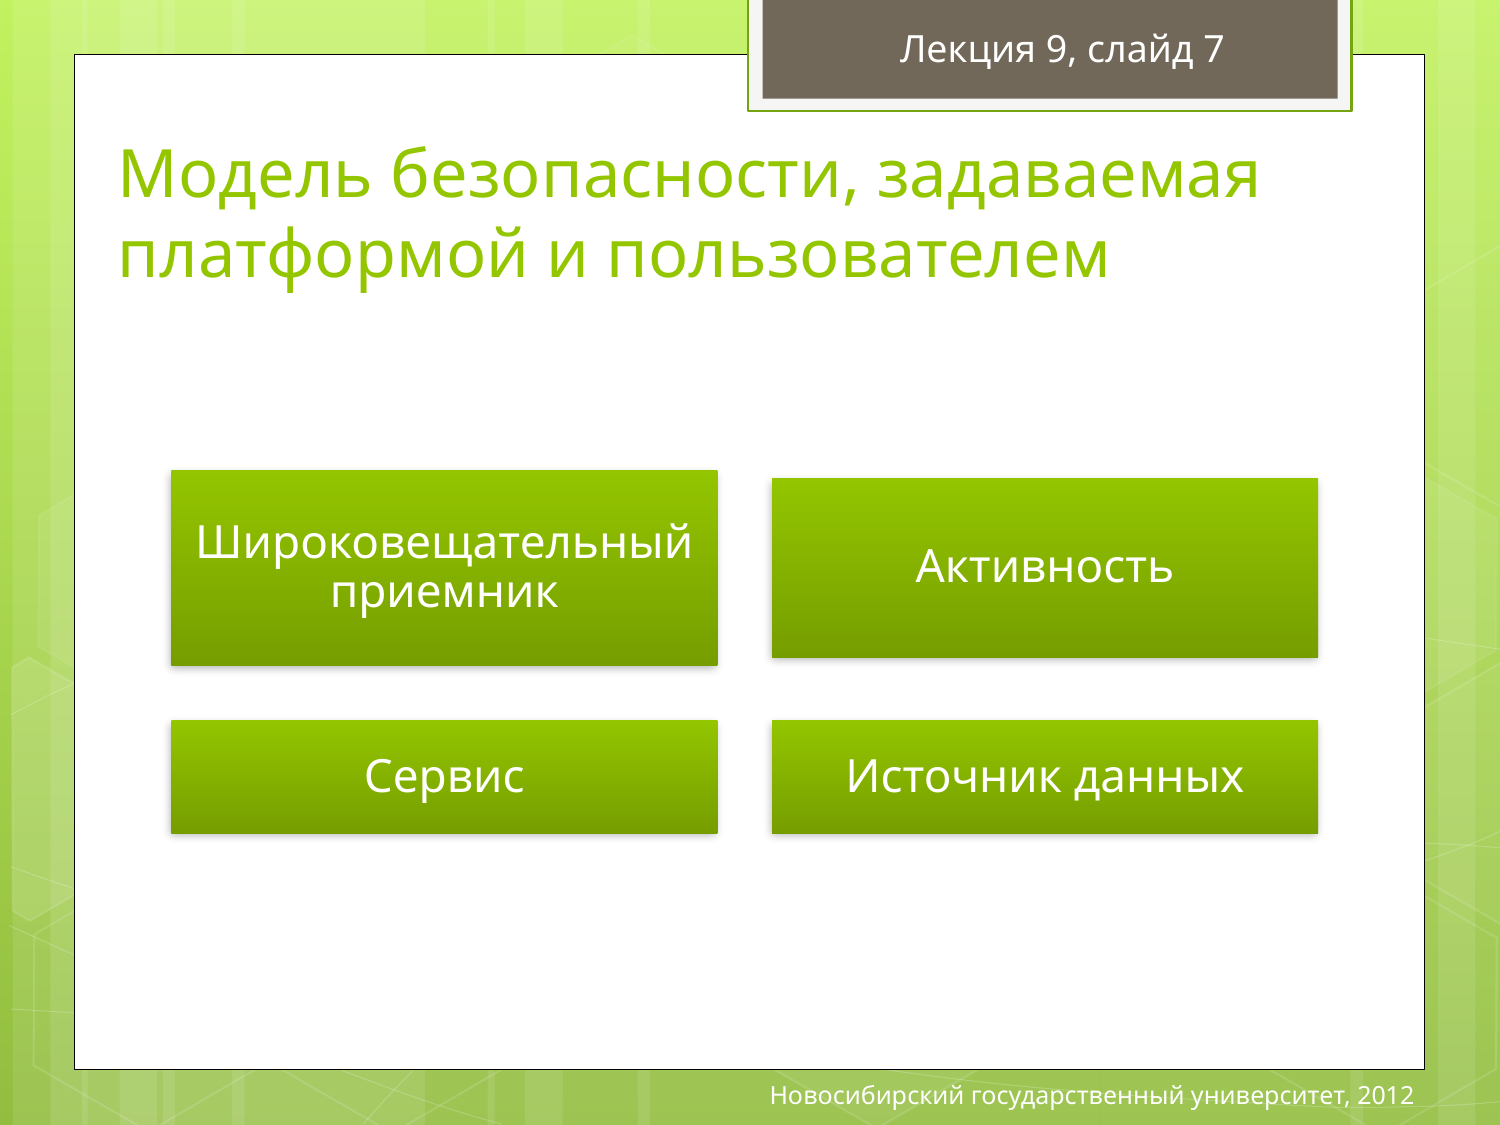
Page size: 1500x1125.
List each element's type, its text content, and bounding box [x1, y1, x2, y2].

text_box Новосибирский государственный университет, 2012 [466, 1065, 1431, 1125]
text_box Модель безопасности, задаваемая платформой и пользователем [103, 123, 1415, 299]
text_box Лекция 9, слайд 7 [885, 17, 1240, 78]
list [170, 385, 1319, 919]
